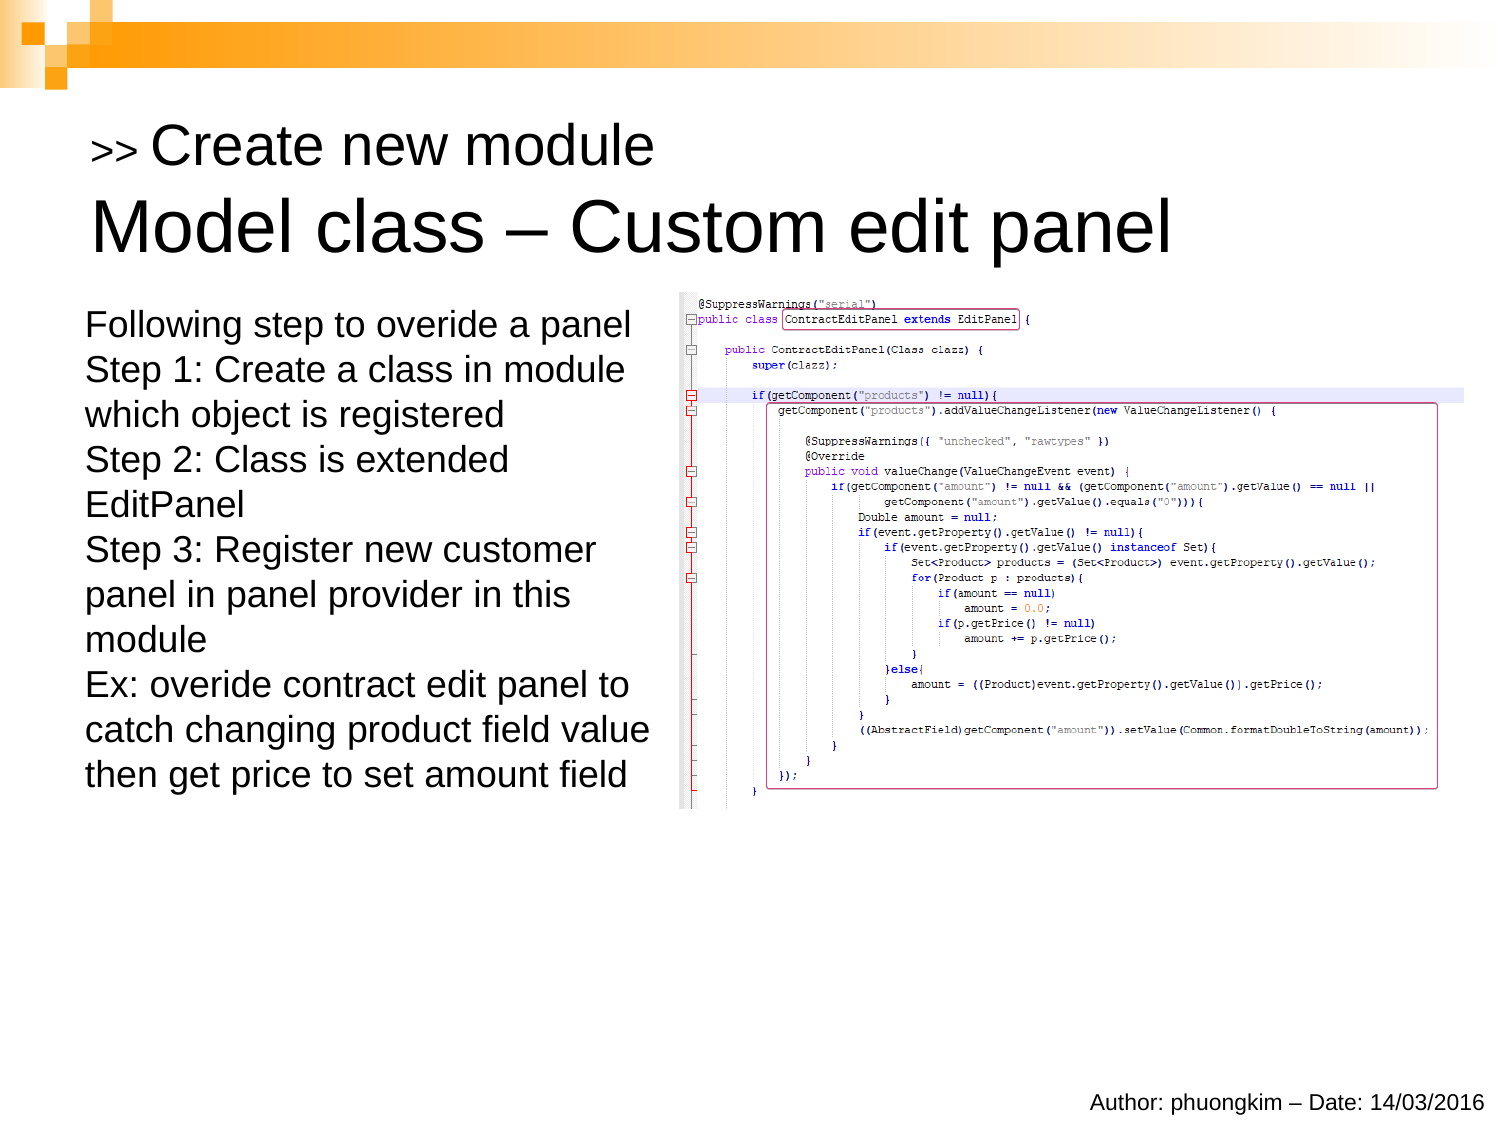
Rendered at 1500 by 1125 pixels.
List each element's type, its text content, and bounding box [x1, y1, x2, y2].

text_box Author: phuongkim – Date: 14/03/2016 [761, 1079, 1500, 1123]
text_box Following step to overide a panel Step 1: Create a class in module which object is registered Step 2: Class is extended EditPanel Step 3: Register new customer panel in panel provider in this module Ex: overide contract edit panel to catch changing product field value then get price to set amount field [70, 292, 668, 803]
title >> Create new module Model class – Custom edit panel [74, 74, 1426, 301]
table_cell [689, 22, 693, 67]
picture [679, 292, 1464, 809]
table_cell [773, 22, 777, 67]
